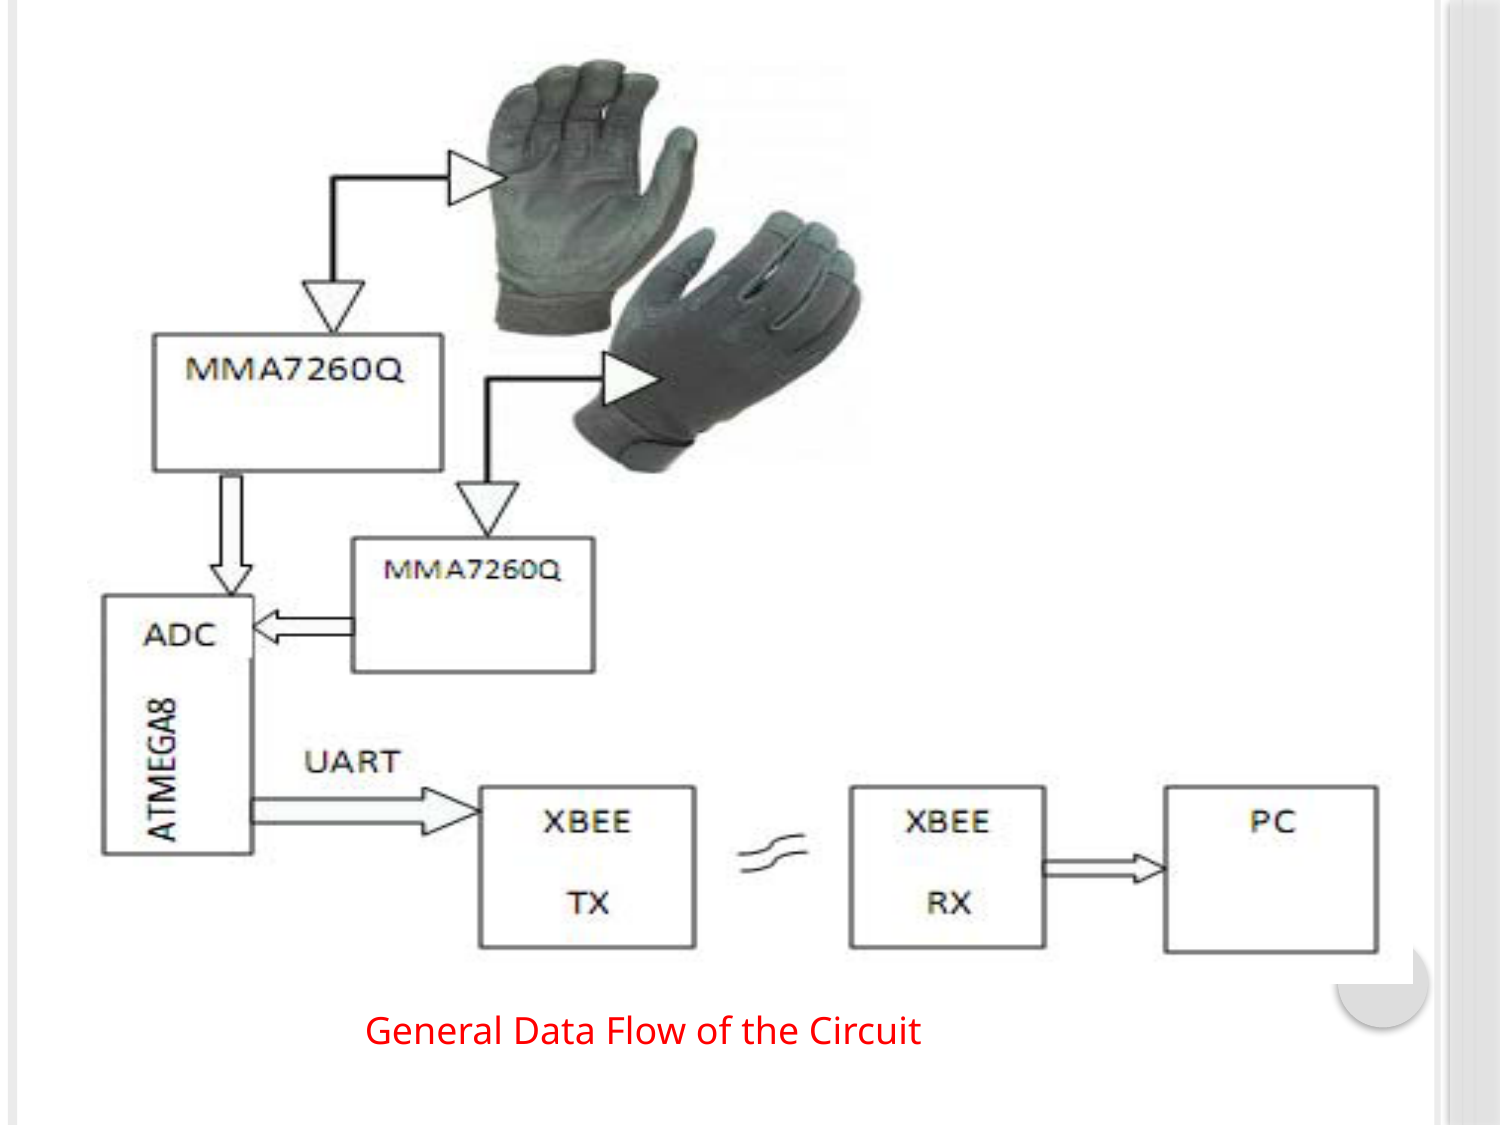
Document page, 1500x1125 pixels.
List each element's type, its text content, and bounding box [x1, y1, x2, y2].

text_box General Data Flow of the Circuit [350, 999, 988, 1060]
picture [86, 24, 1414, 985]
